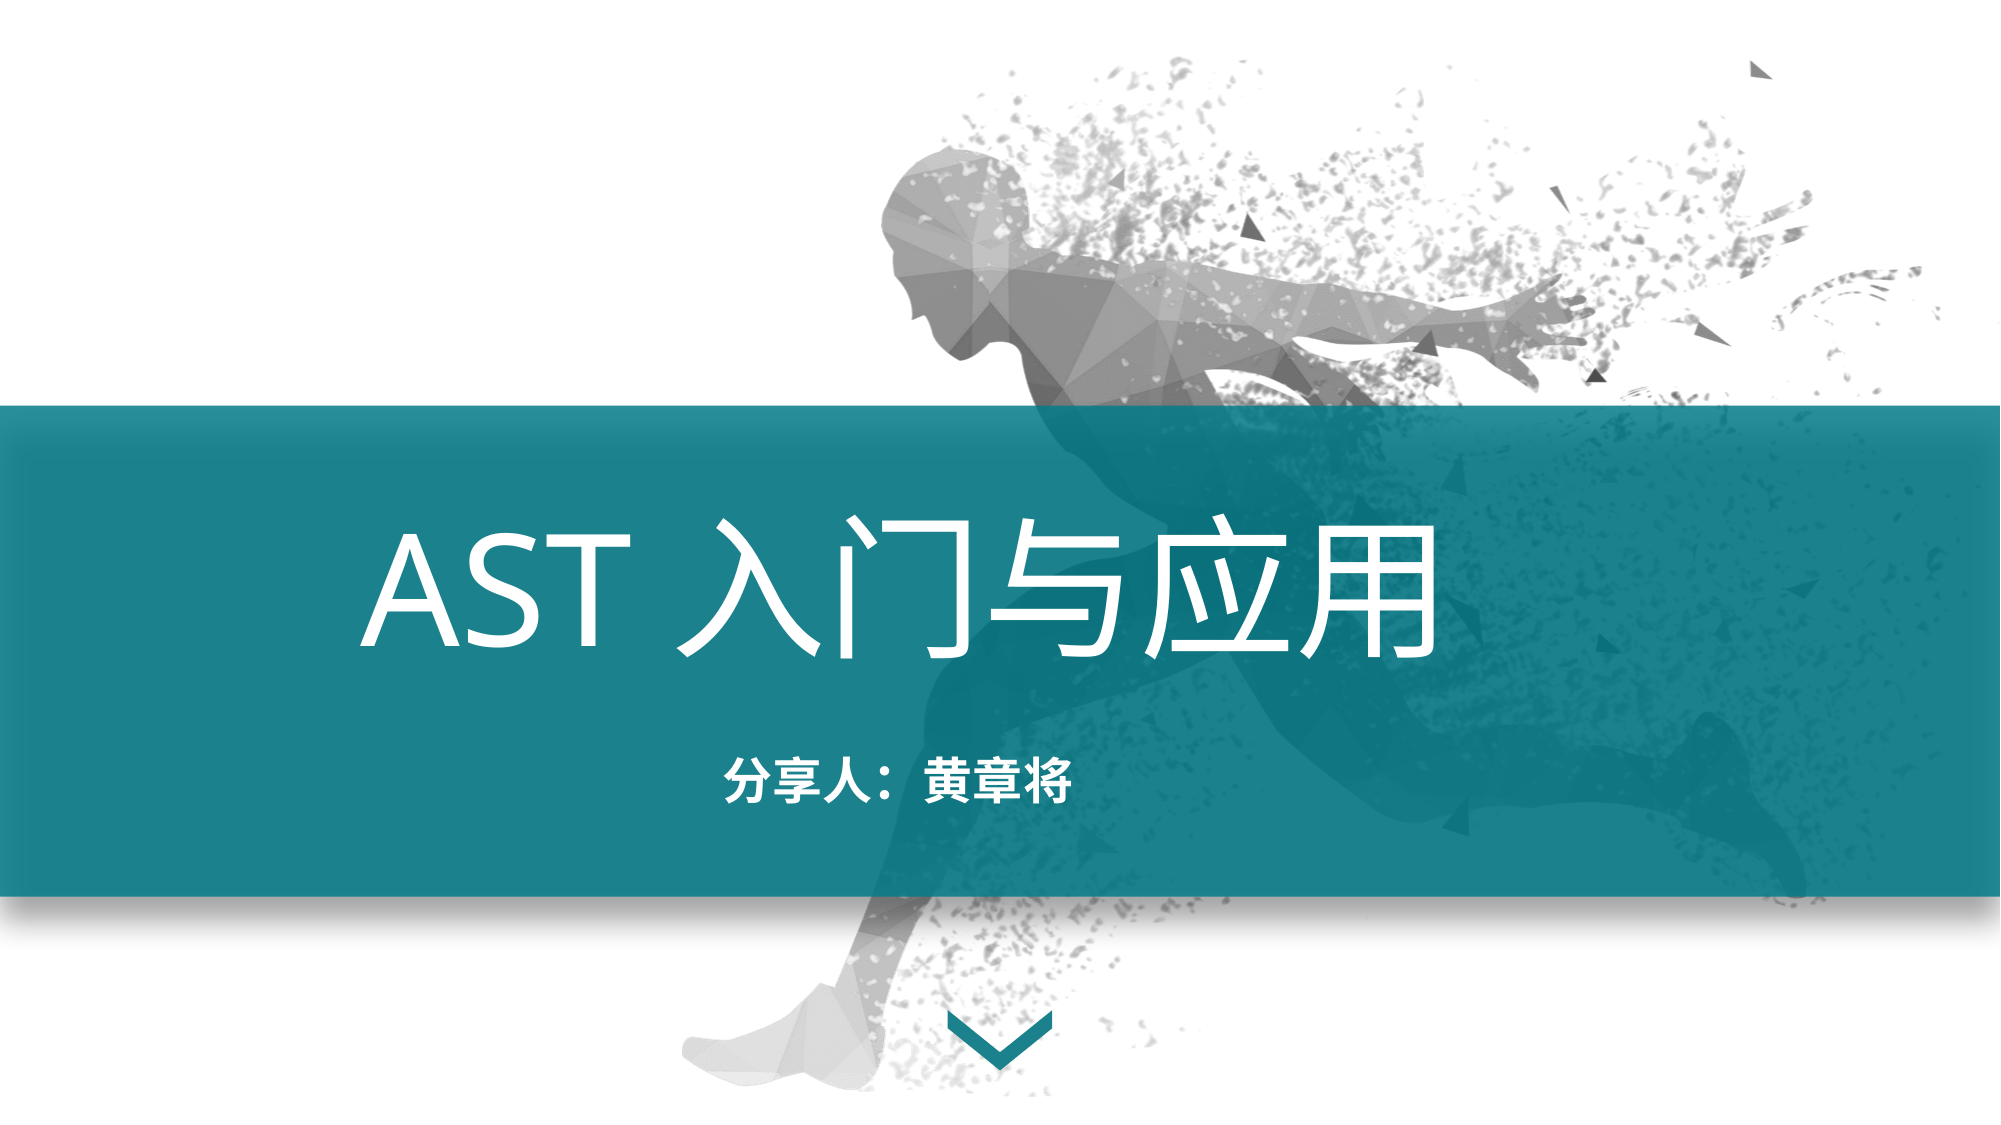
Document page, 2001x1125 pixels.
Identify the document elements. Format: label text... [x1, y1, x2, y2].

picture [507, 0, 2000, 1125]
text_box AST入门与应用 [345, 482, 507, 685]
text_box [0, 405, 507, 898]
